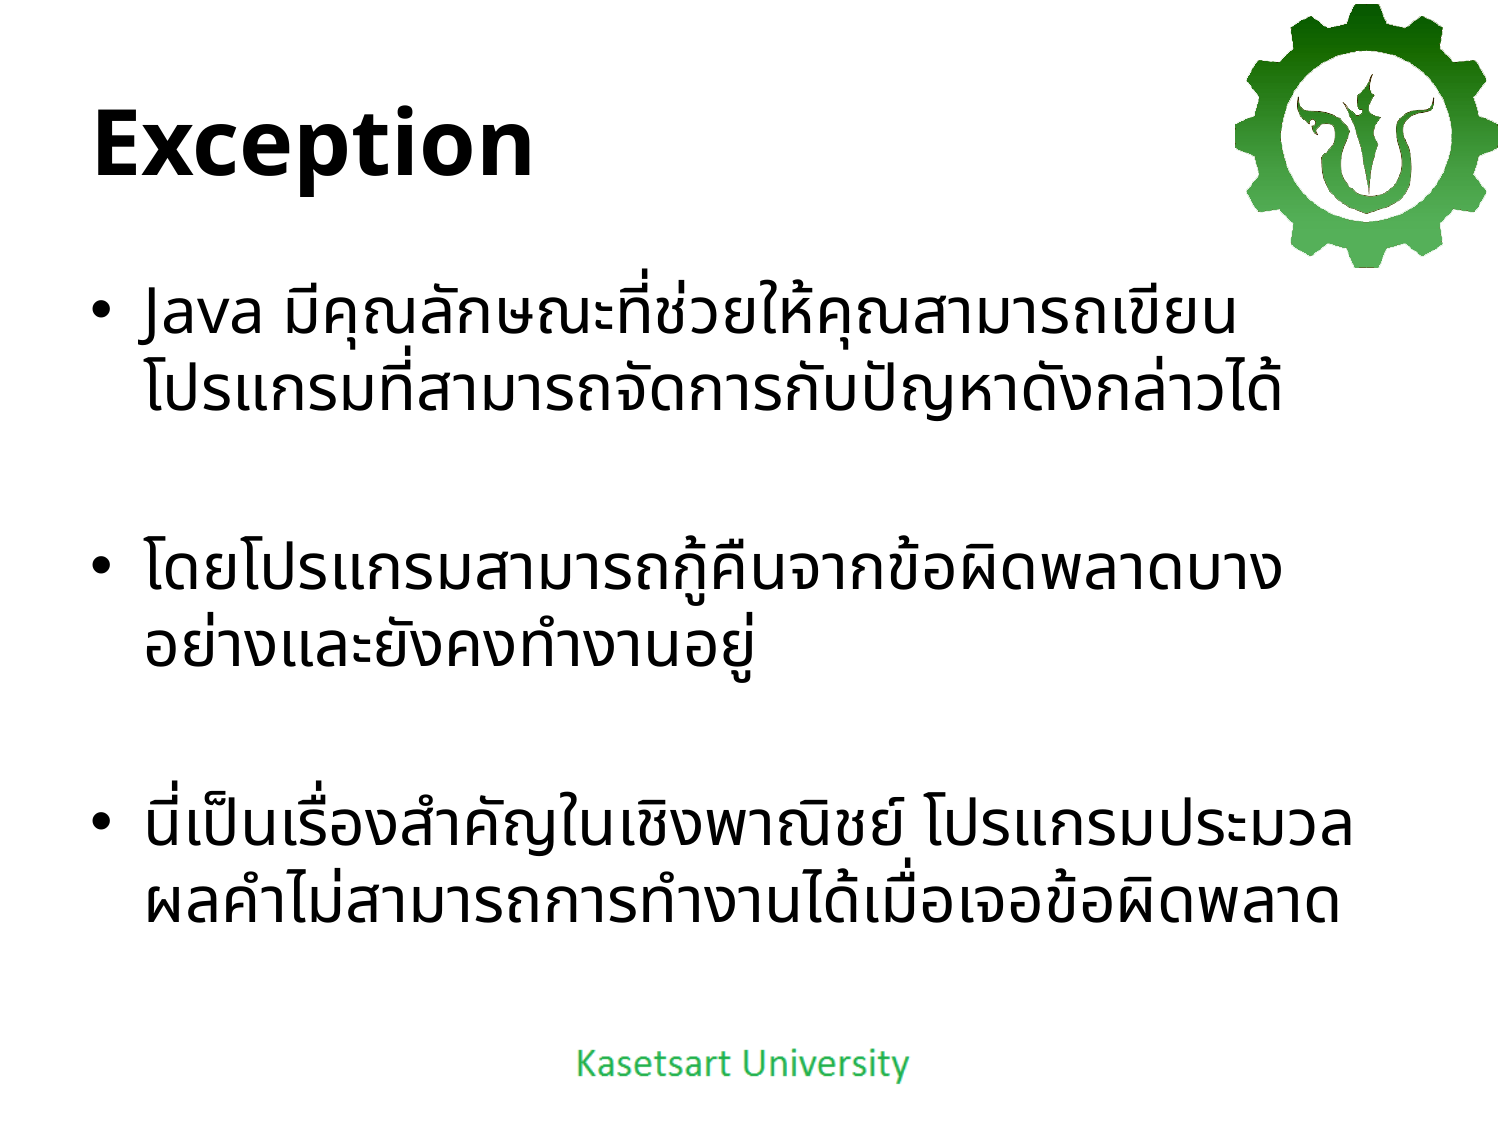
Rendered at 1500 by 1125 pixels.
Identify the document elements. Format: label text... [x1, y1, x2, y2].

list Java มีคุณลักษณะที่ช่วยให้คุณสามารถเขียนโปรแกรมที่สามารถจัดการกับปัญหาดังกล่าวได้ โดยโปรแกรมสามารถกู้คืนจากข้อผิดพลาดบางอย่างและยังคงทำงานอยู่ นี่เป็นเรื่องสำคัญในเชิงพาณิชย์ โปรแกรมประมวลผลคำไม่สามารถการทำงานได้เมื่อเจอข้อผิดพลาด [75, 262, 1425, 1005]
picture [1231, 0, 1500, 272]
picture [575, 1037, 913, 1088]
title Exception [75, 45, 1425, 233]
